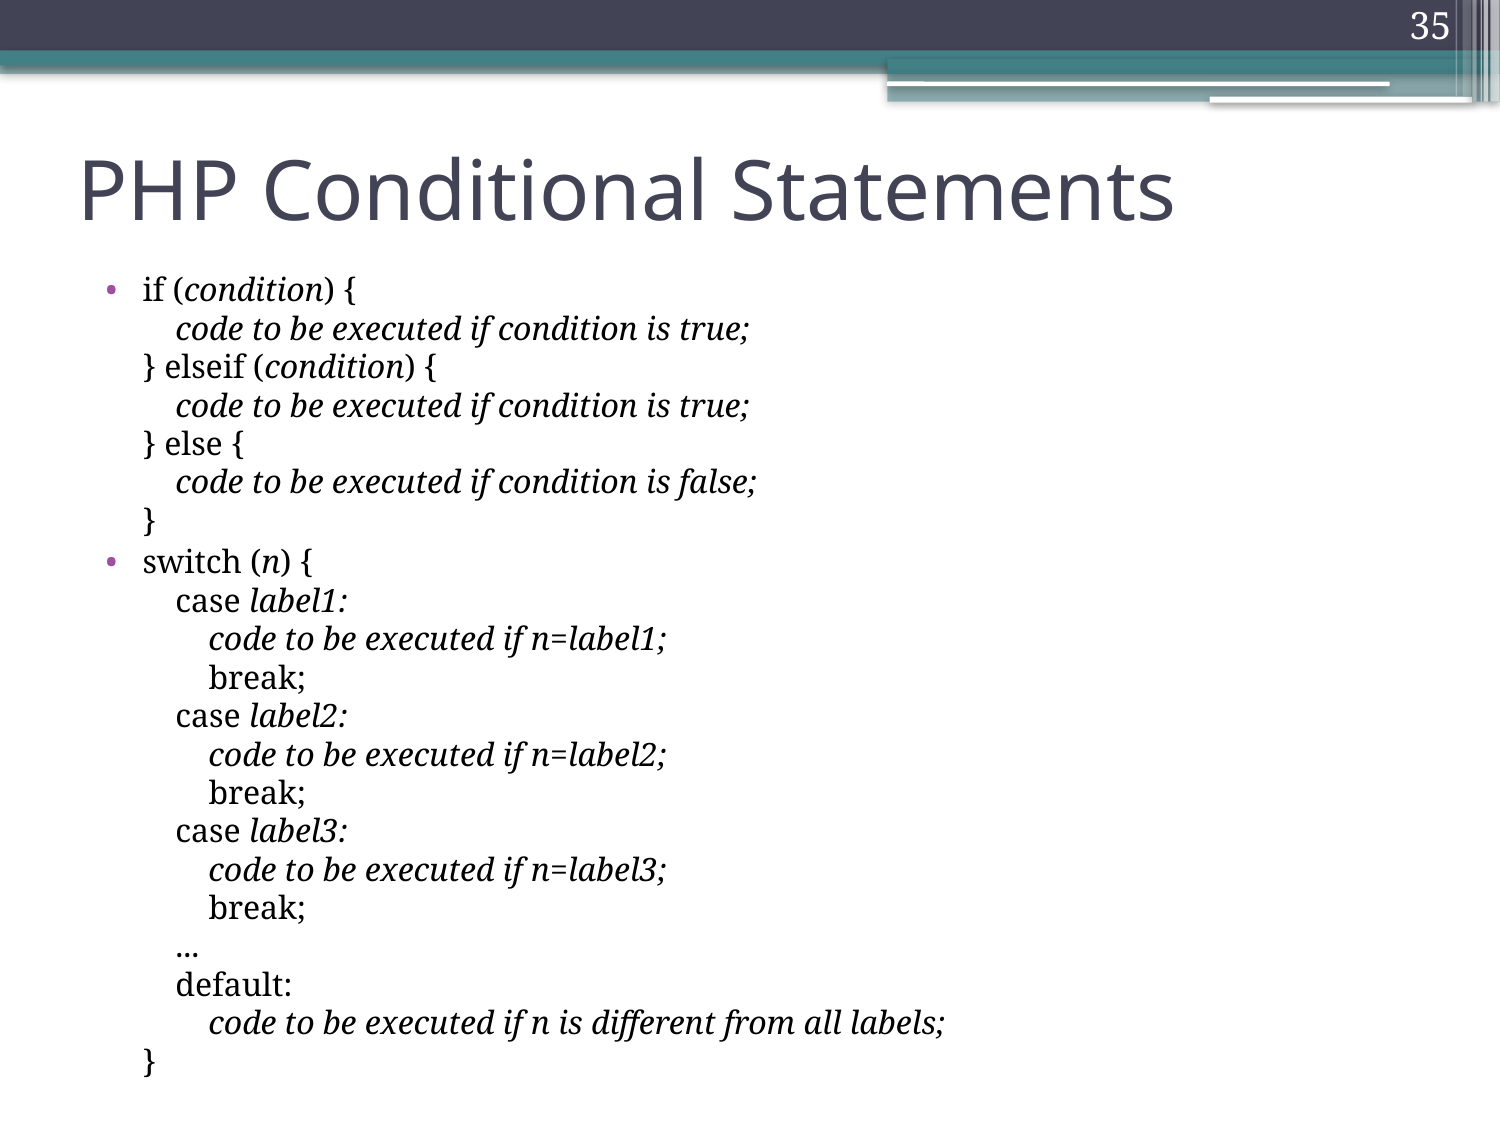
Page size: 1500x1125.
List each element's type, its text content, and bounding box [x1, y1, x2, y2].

title PHP Conditional Statements [62, 99, 1413, 275]
slide_number 35 [1341, 0, 1466, 61]
list if (condition) { code to be executed if condition is true; } elseif (condition) { code to be executed if condition is true; } else { code to be executed if condition is false; } switch (n) { case label1: code to be executed if n=label1; break; case label2: code to be executed if n=label2; break; case label3: code to be executed if n=label3; break; ... default: code to be executed if n is different from all labels; } [75, 262, 1425, 1088]
